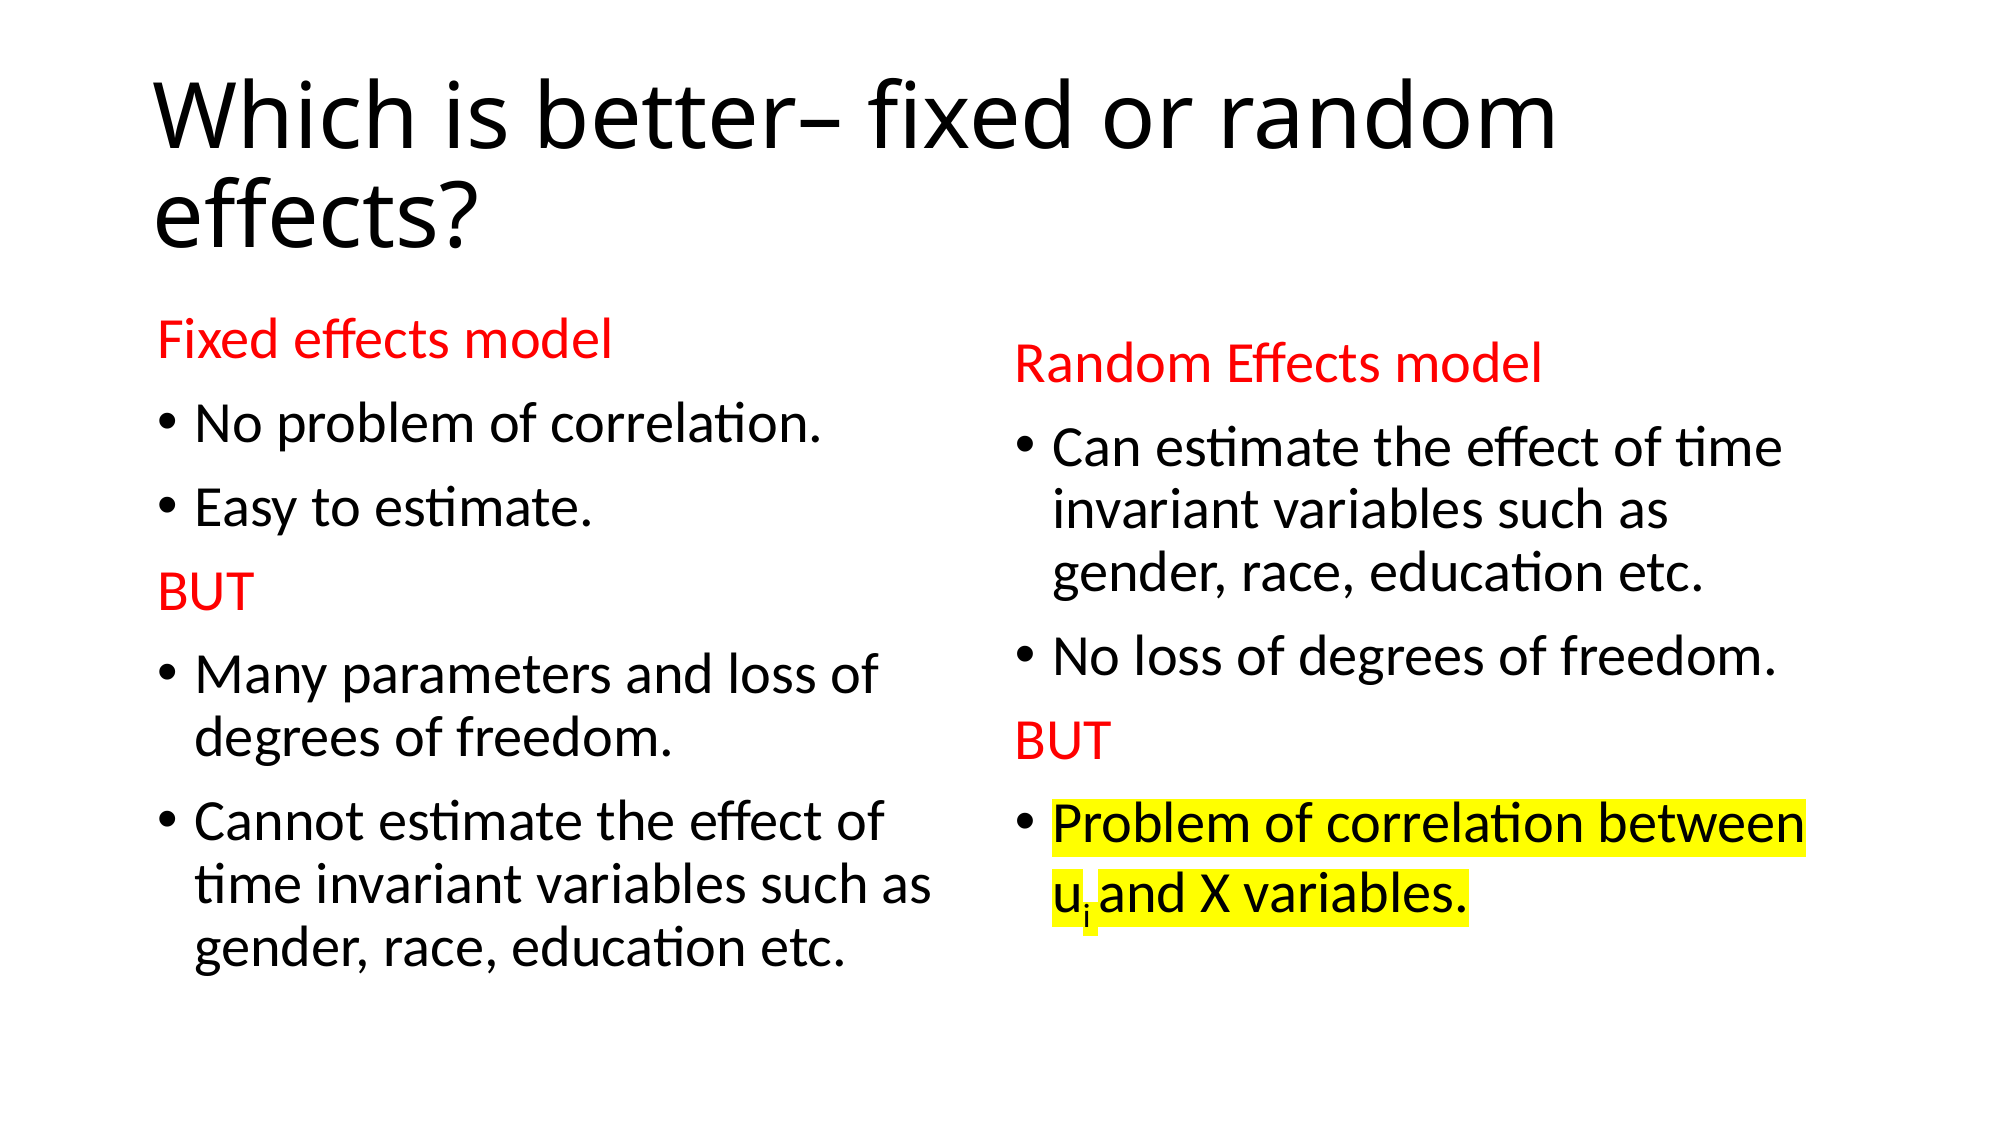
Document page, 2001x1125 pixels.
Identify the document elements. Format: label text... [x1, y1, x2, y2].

title Which is better– fixed or random effects? [137, 59, 1863, 278]
text_box Random Effects model Can estimate the effect of time invariant variables such as gender, race, education etc. No loss of degrees of freedom. BUT Problem of correlation between ui and X variables. [999, 324, 1858, 1039]
list Fixed effects model No problem of correlation. Easy to estimate. BUT Many parameters and loss of degrees of freedom. Cannot estimate the effect of time invariant variables such as gender, race, education etc. [142, 301, 1000, 1015]
